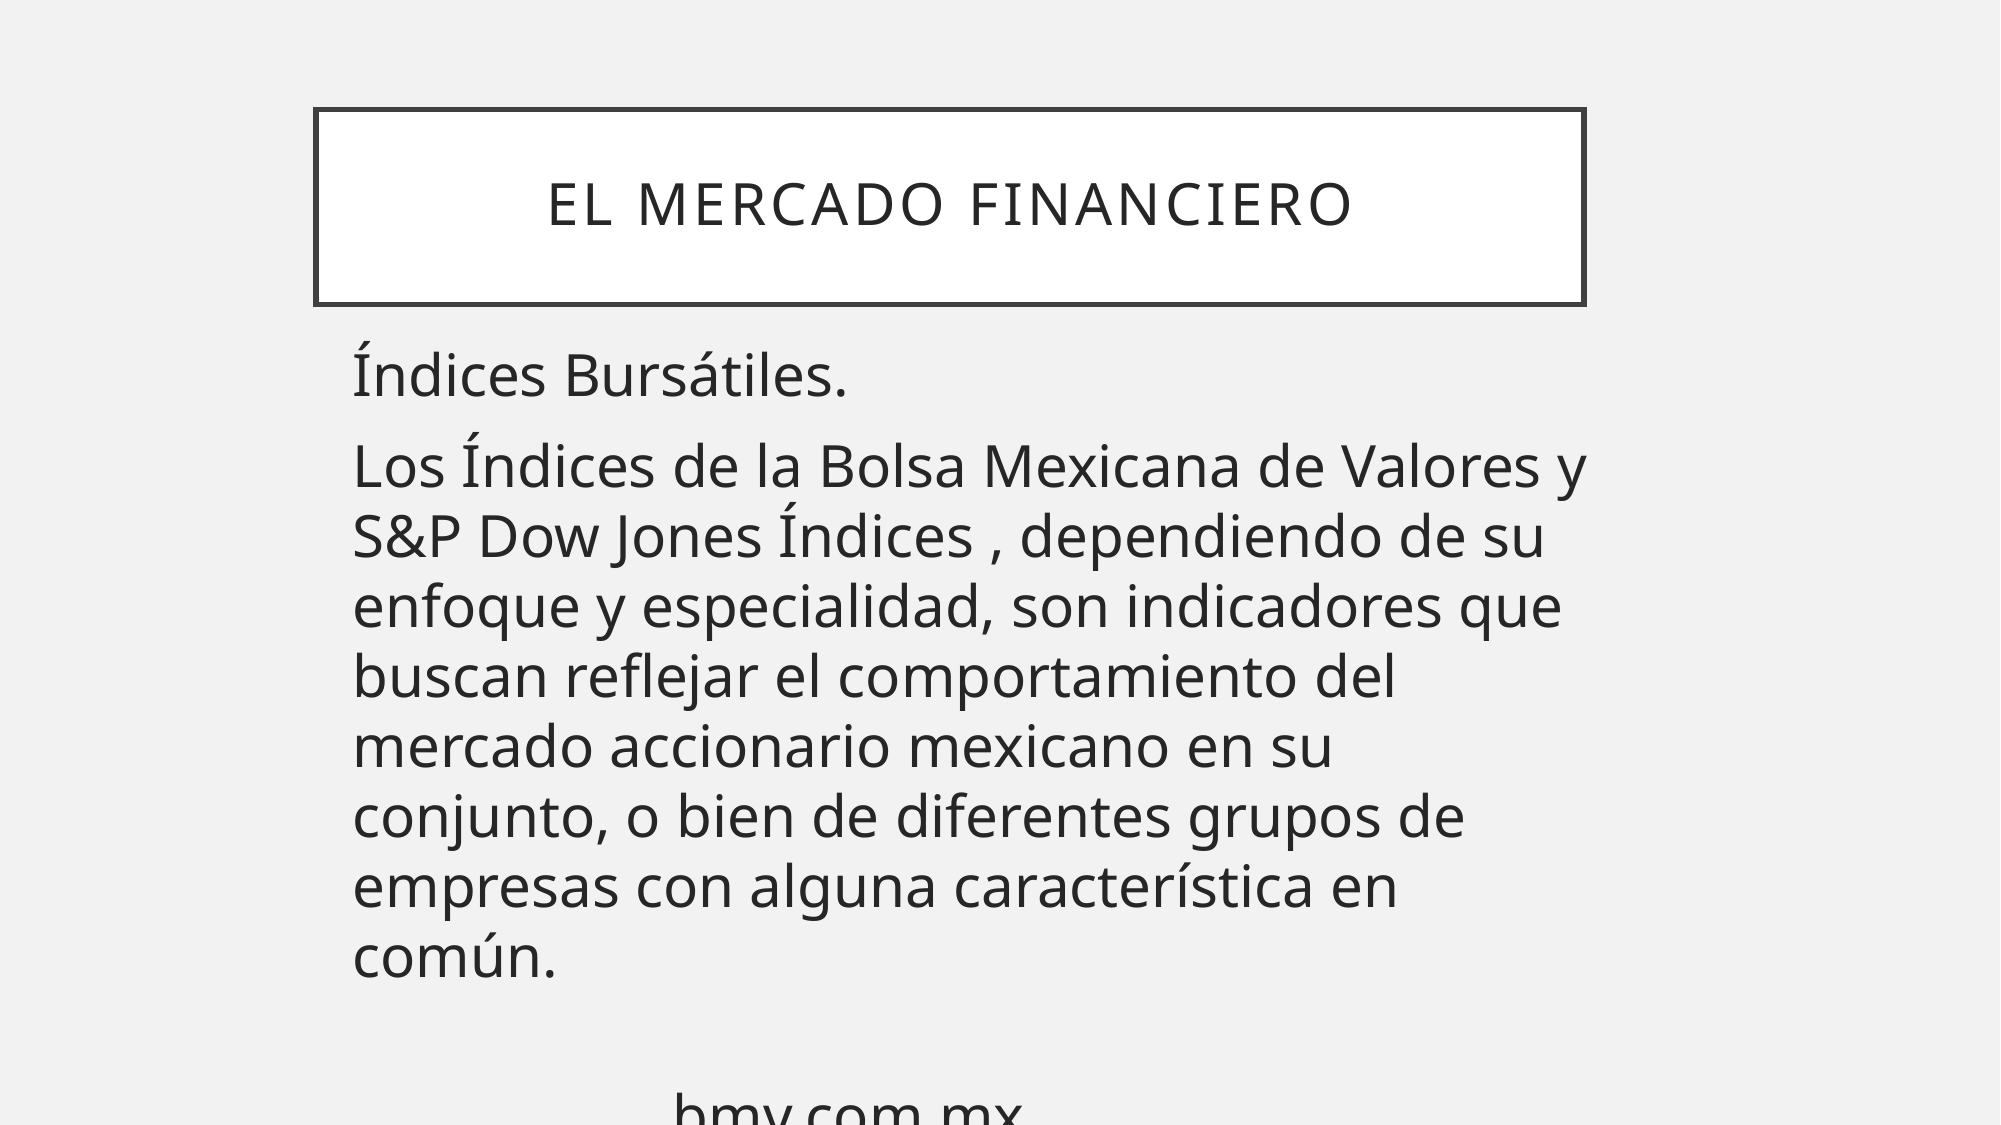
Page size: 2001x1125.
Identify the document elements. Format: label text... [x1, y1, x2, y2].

list Índices Bursátiles. Los Índices de la Bolsa Mexicana de Valores y S&P Dow Jones Índices , dependiendo de su enfoque y especialidad, son indicadores que buscan reflejar el comportamiento del mercado accionario mexicano en su conjunto, o bien de diferentes grupos de empresas con alguna característica en común. bmv.com.mx Formas para calcular un índice: -Índice según el precio de las acciones (Price-Weighted Index) -Índice según la capitalización bursátil (Market Value-Weighted Index) [337, 330, 1606, 840]
title El mercado financiero [313, 107, 1587, 307]
